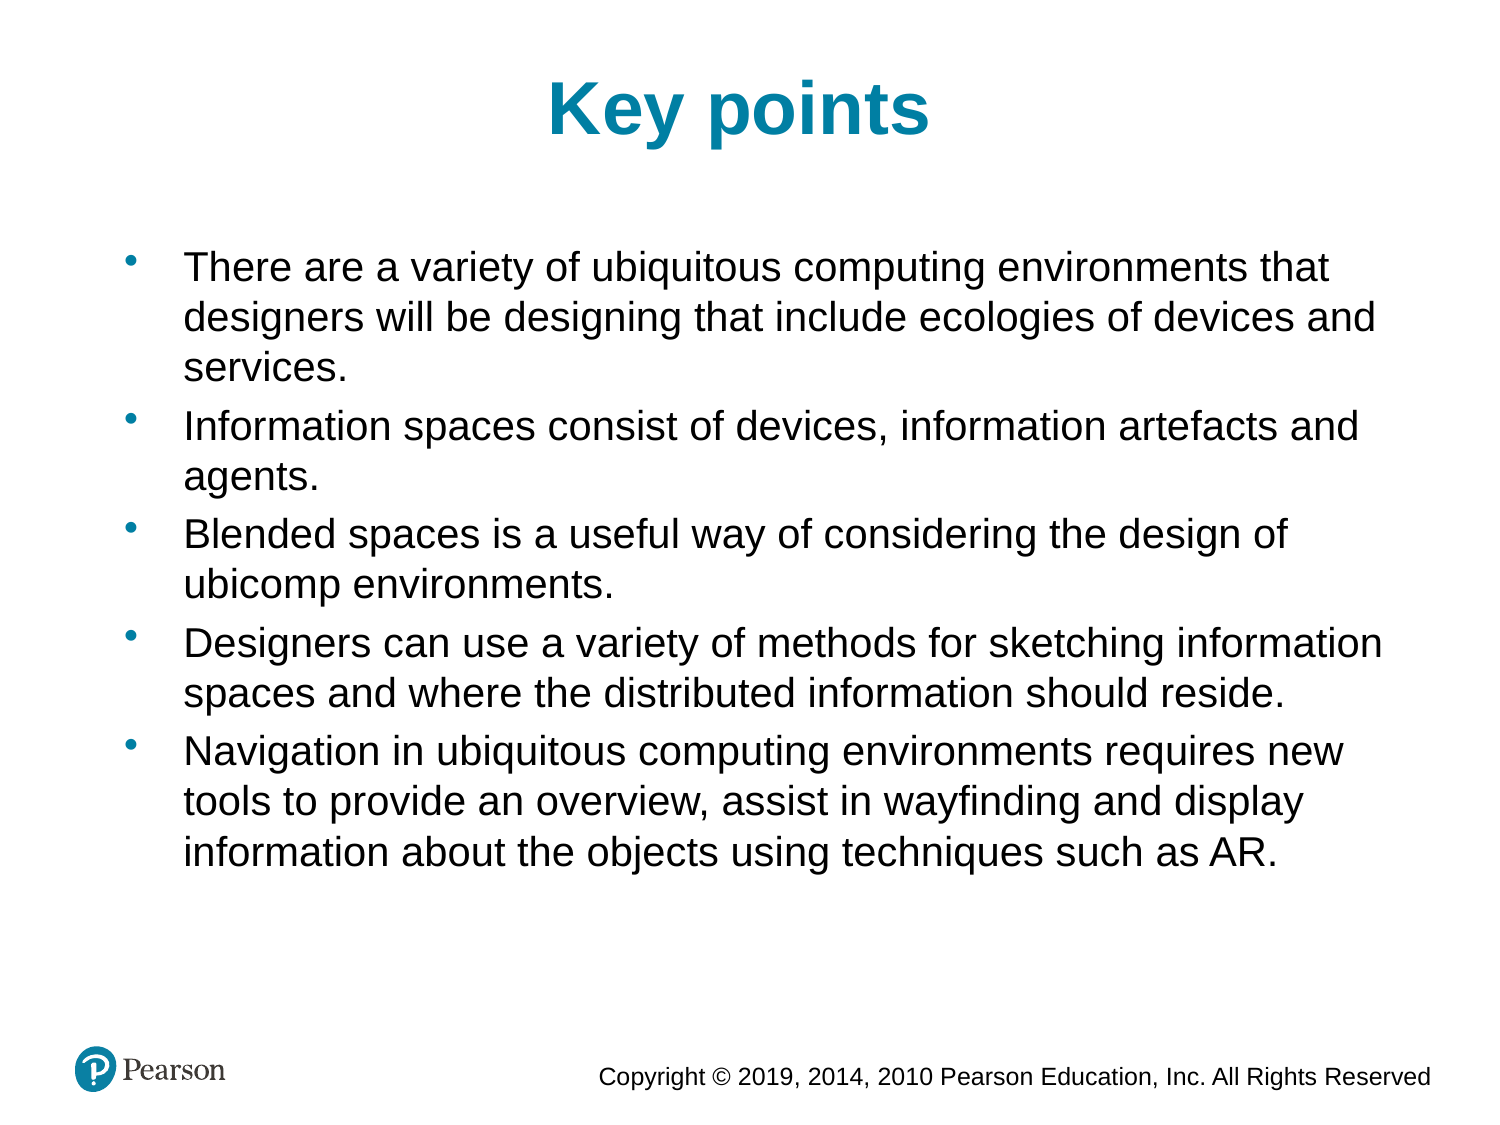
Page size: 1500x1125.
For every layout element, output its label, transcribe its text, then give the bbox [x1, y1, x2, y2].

title Key points [103, 40, 1397, 169]
list There are a variety of ubiquitous computing environments that designers will be designing that include ecologies of devices and services. Information spaces consist of devices, information artefacts and agents. Blended spaces is a useful way of considering the design of ubicomp environments. Designers can use a variety of methods for sketching information spaces and where the distributed information should reside. Navigation in ubiquitous computing environments requires new tools to provide an overview, assist in wayfinding and display information about the objects using techniques such as AR. [109, 232, 1442, 947]
